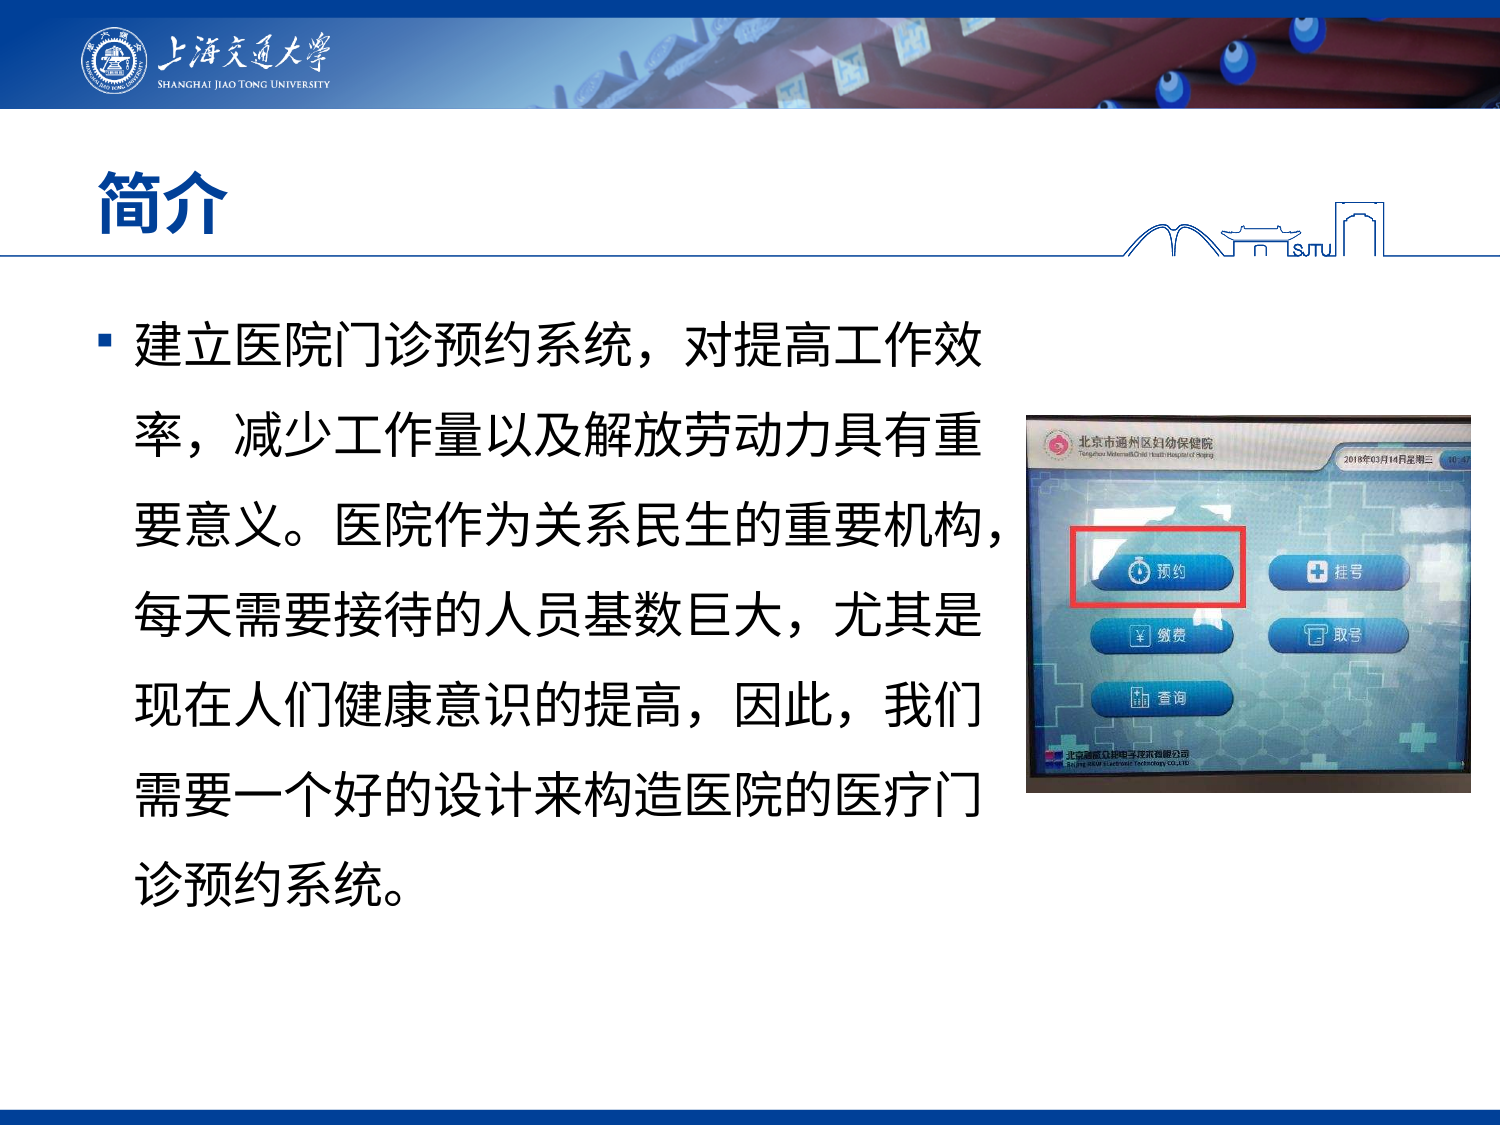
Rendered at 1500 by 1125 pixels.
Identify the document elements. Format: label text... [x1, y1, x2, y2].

list 建立医院门诊预约系统，对提高工作效率，减少工作量以及解放劳动力具有重要意义。医院作为关系民生的重要机构，每天需要接待的人员基数巨大，尤其是现在人们健康意识的提高，因此，我们需要一个好的设计来构造医院的医疗门诊预约系统。 [81, 276, 1027, 1084]
picture [0, 18, 1500, 109]
title 简介 [81, 159, 1455, 254]
picture [1026, 415, 1471, 793]
